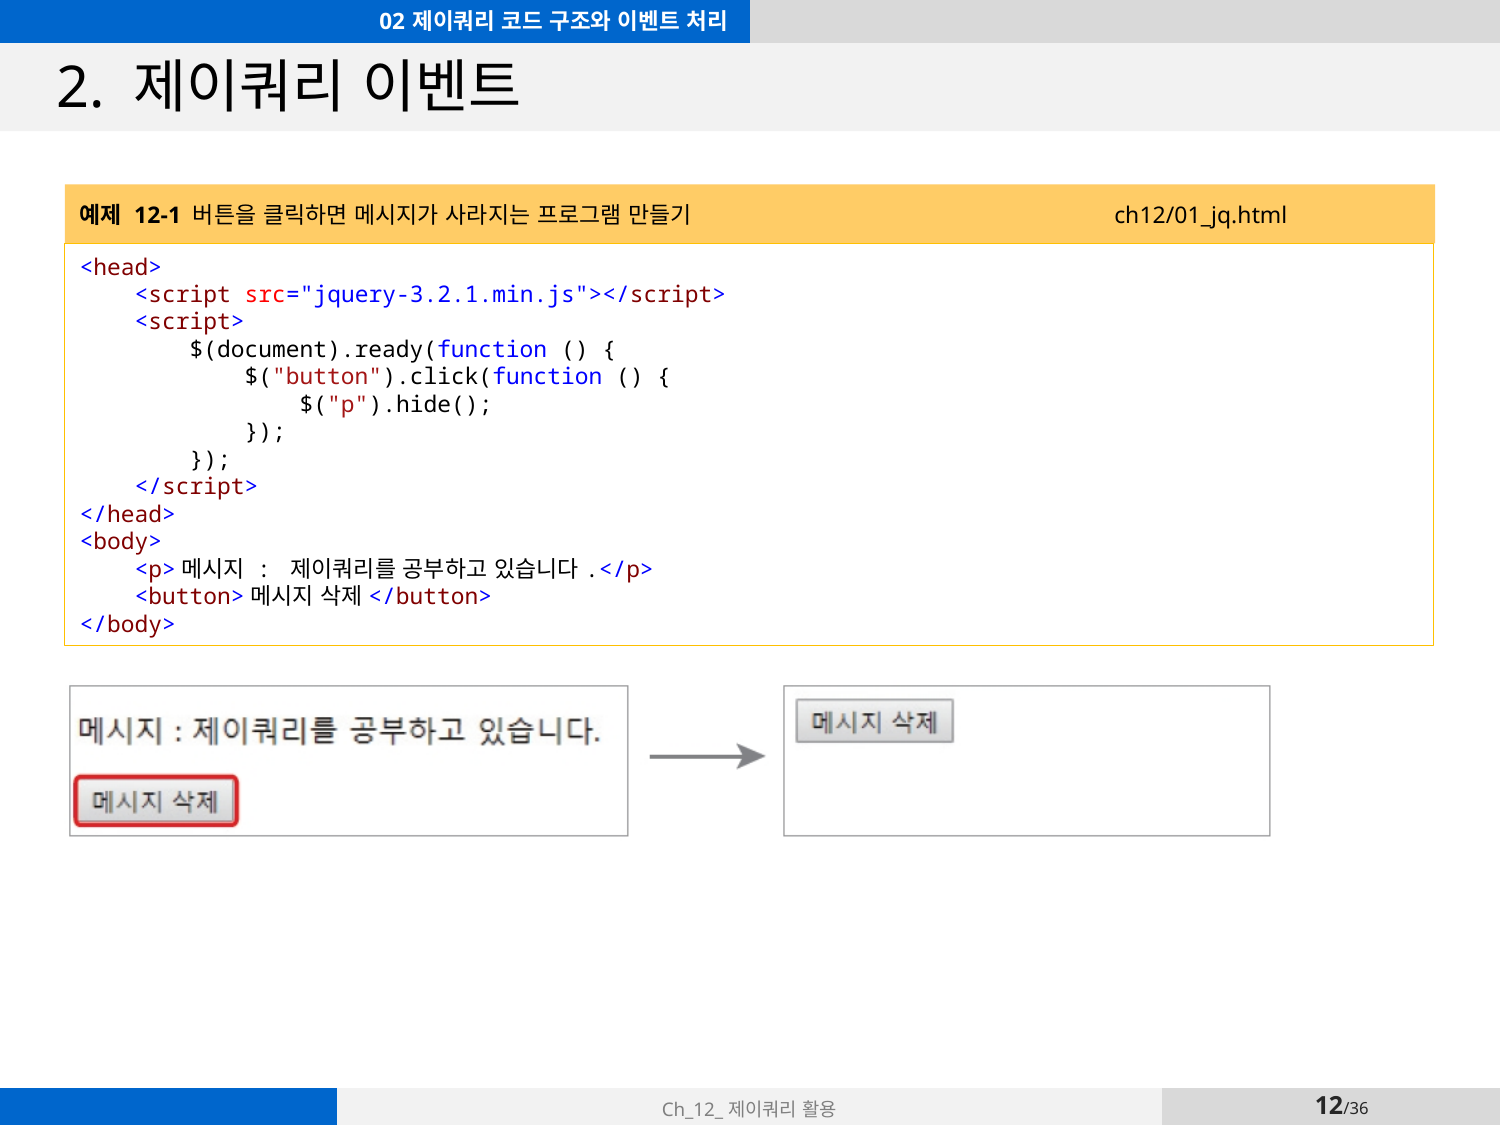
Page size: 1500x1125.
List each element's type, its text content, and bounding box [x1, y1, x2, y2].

picture [64, 680, 1277, 847]
title 2. 제이쿼리 이벤트 [41, 42, 1459, 128]
text_box <head> <script src="jquery-3.2.1.min.js"></script> <script> $(document).ready(function () { $("button").click(function () { $("p").hide(); }); }); </script> </head> <body> <p>메시지 : 제이쿼리를 공부하고 있습니다.</p> <button>메시지 삭제</button> </body> [63, 241, 1436, 647]
text_box 02 제이쿼리 코드 구조와 이벤트 처리 [0, 0, 743, 43]
text_box 예제 12-1 버튼을 클릭하면 메시지가 사라지는 프로그램 만들기 ch12/01_jq.html [63, 182, 1437, 246]
